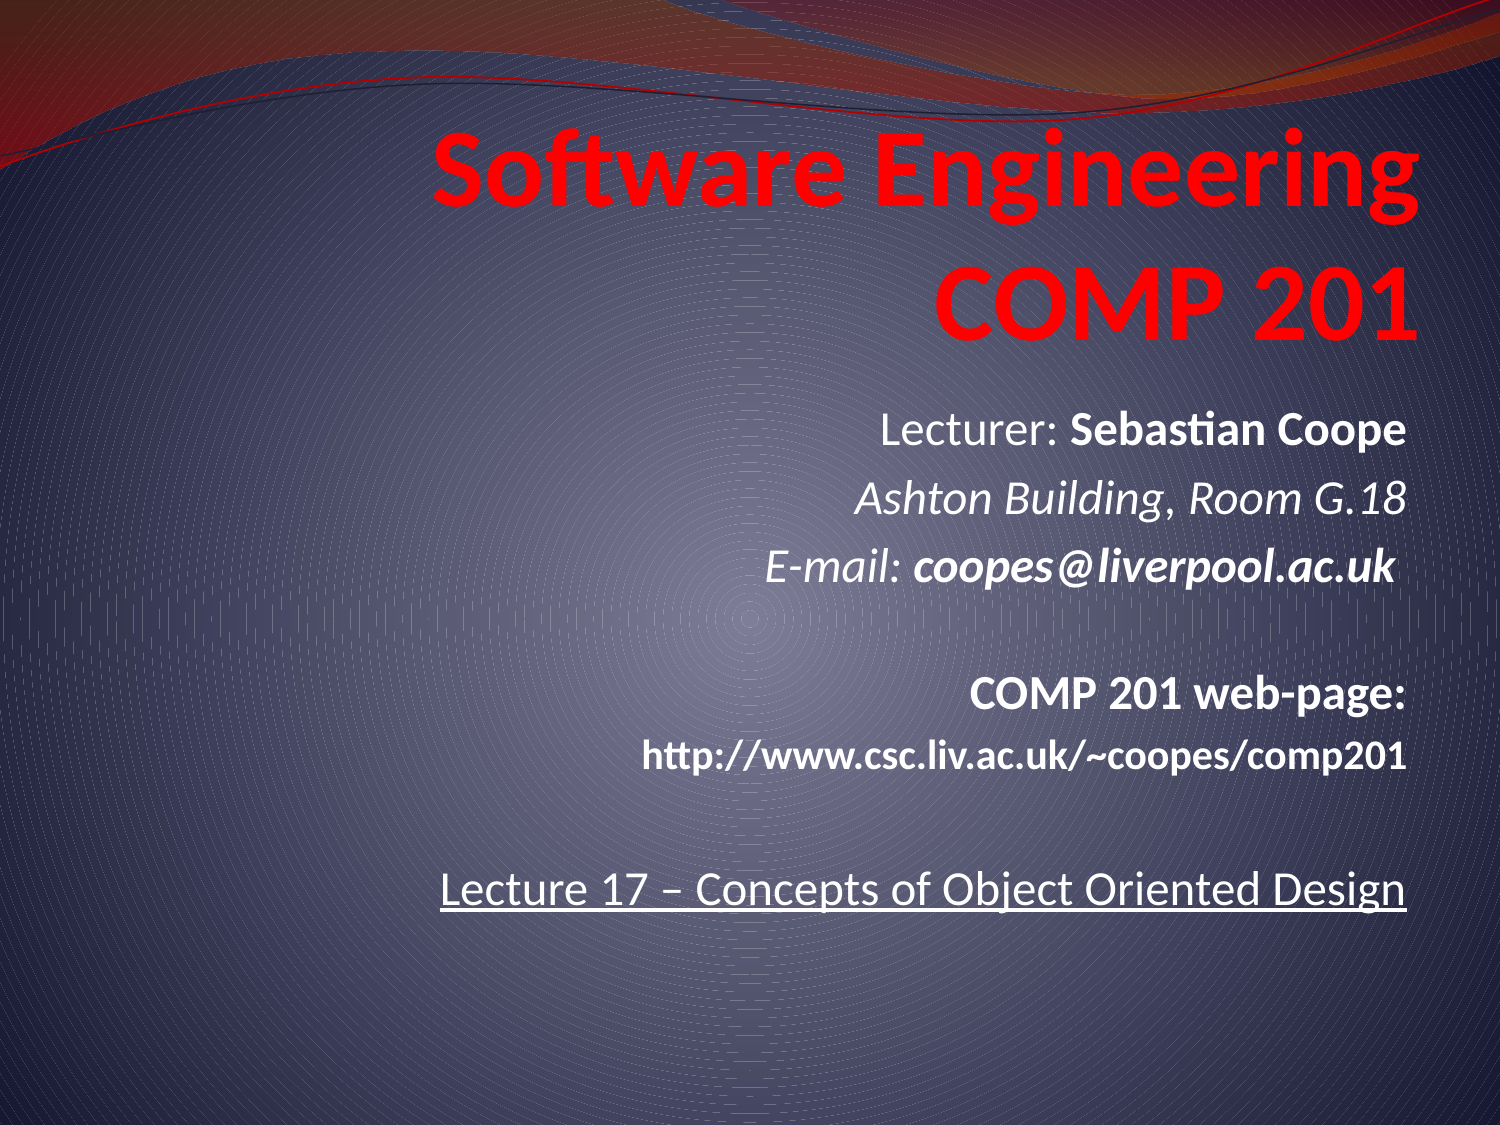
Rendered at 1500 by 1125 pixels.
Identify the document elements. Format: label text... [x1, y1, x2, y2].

subtitle Lecturer: Sebastian Coope Ashton Building, Room G.18 E-mail: coopes@liverpool.ac.uk COMP 201 web-page: http://www.csc.liv.ac.uk/~coopes/comp201 Lecture 17 – Concepts of Object Oriented Design [116, 389, 1417, 925]
title Software Engineering COMP 201 [150, 93, 1425, 364]
